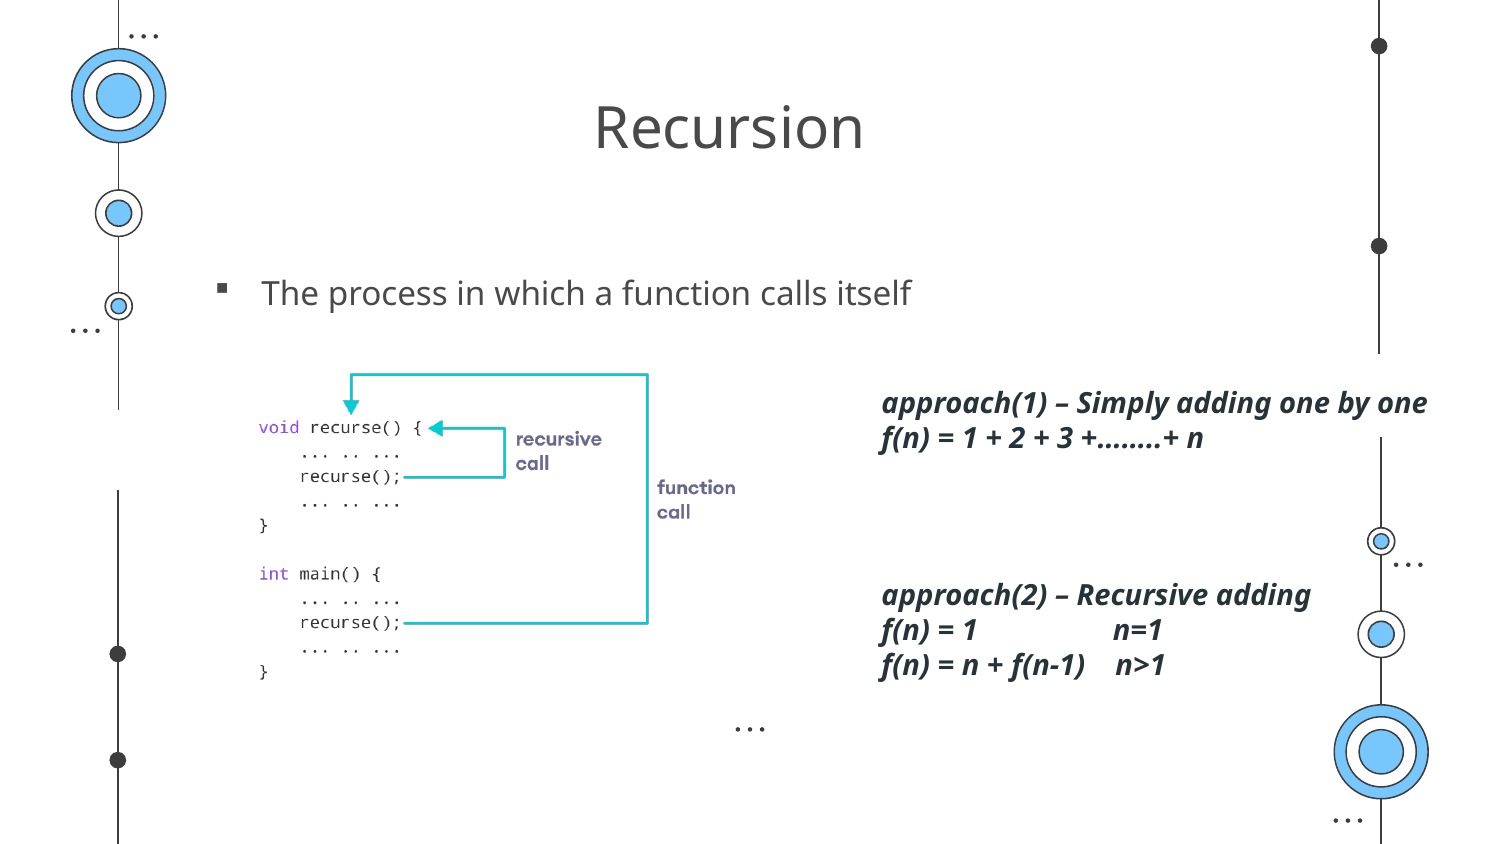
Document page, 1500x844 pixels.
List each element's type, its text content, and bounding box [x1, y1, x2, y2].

title Recursion [335, 74, 1125, 170]
picture [229, 344, 765, 712]
text_box approach(1) – Simply adding one by one f(n) = 1 + 2 + 3 +……..+ n [866, 377, 1500, 462]
subtitle The process in which a function calls itself [199, 257, 989, 444]
text_box approach(2) – Recursive adding f(n) = 1 n=1 f(n) = n + f(n-1) n>1 [866, 568, 1500, 689]
